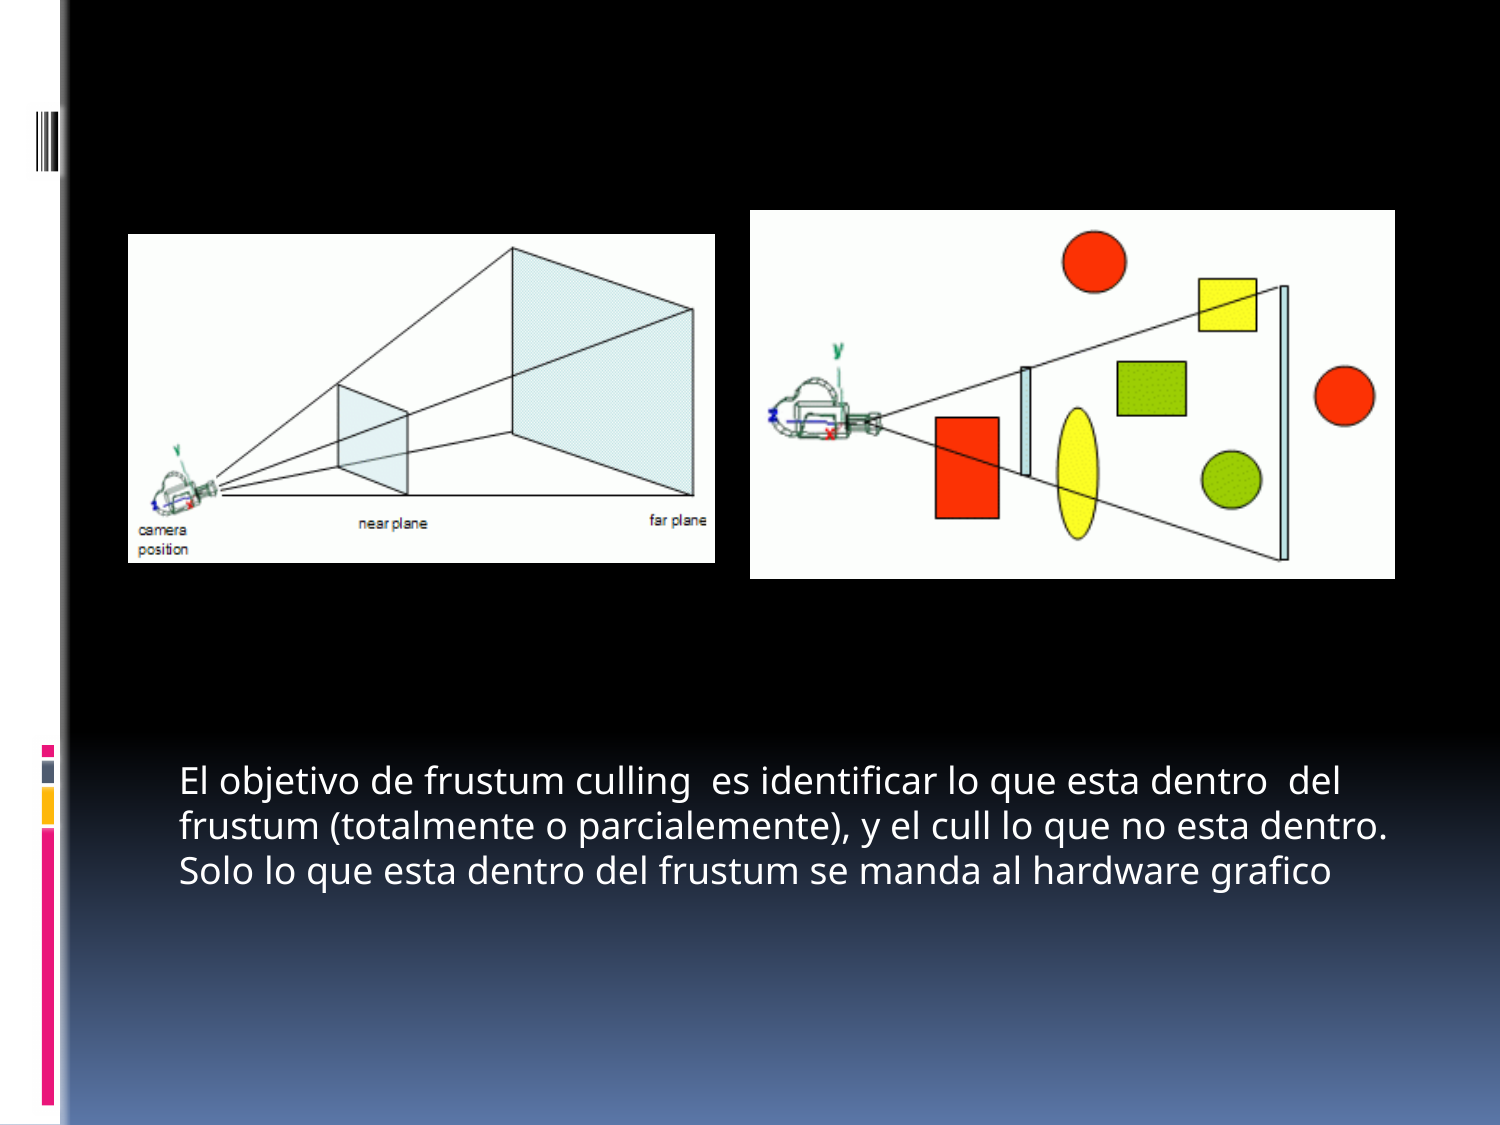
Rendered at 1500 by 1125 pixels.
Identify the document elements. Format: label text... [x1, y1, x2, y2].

picture [128, 233, 716, 563]
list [749, 210, 1395, 579]
text_box El objetivo de frustum culling es identificar lo que esta dentro del frustum (totalmente o parcialemente), y el cull lo que no esta dentro. Solo lo que esta dentro del frustum se manda al hardware grafico [164, 749, 1407, 900]
